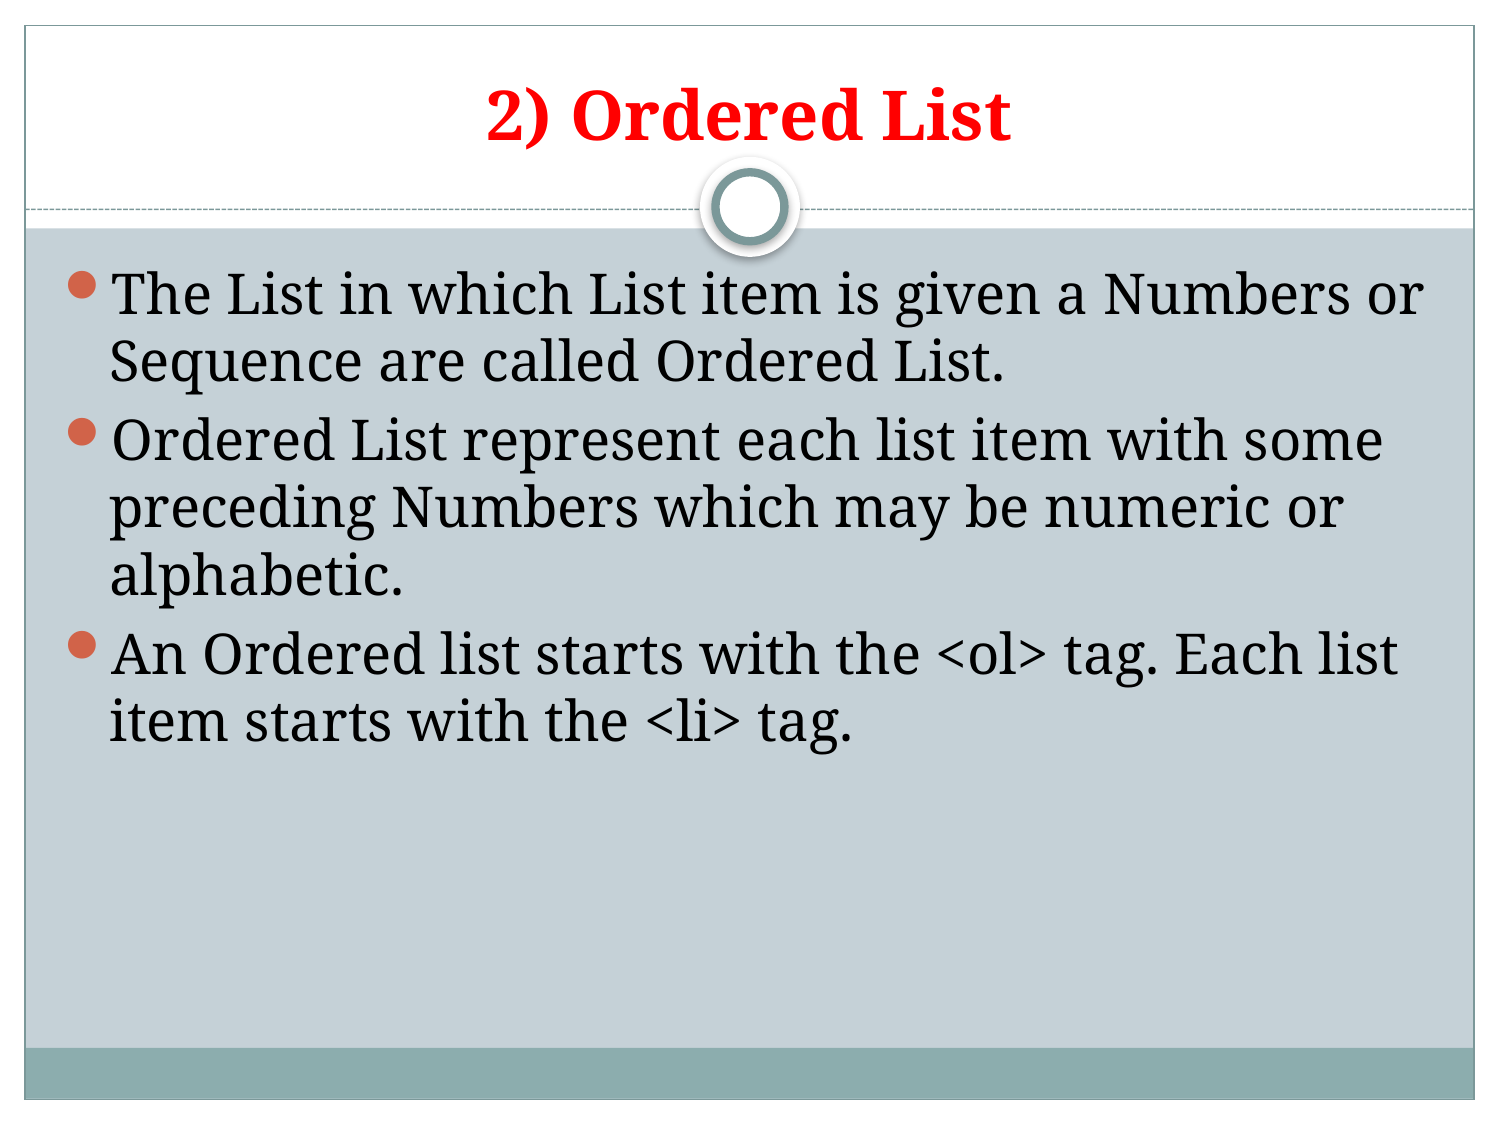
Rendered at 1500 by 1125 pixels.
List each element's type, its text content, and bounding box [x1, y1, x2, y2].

list The List in which List item is given a Numbers or Sequence are called Ordered List. Ordered List represent each list item with some preceding Numbers which may be numeric or alphabetic. An Ordered list starts with the <ol> tag. Each list item starts with the <li> tag. [49, 250, 1445, 1001]
title 2) Ordered List [49, 37, 1450, 162]
